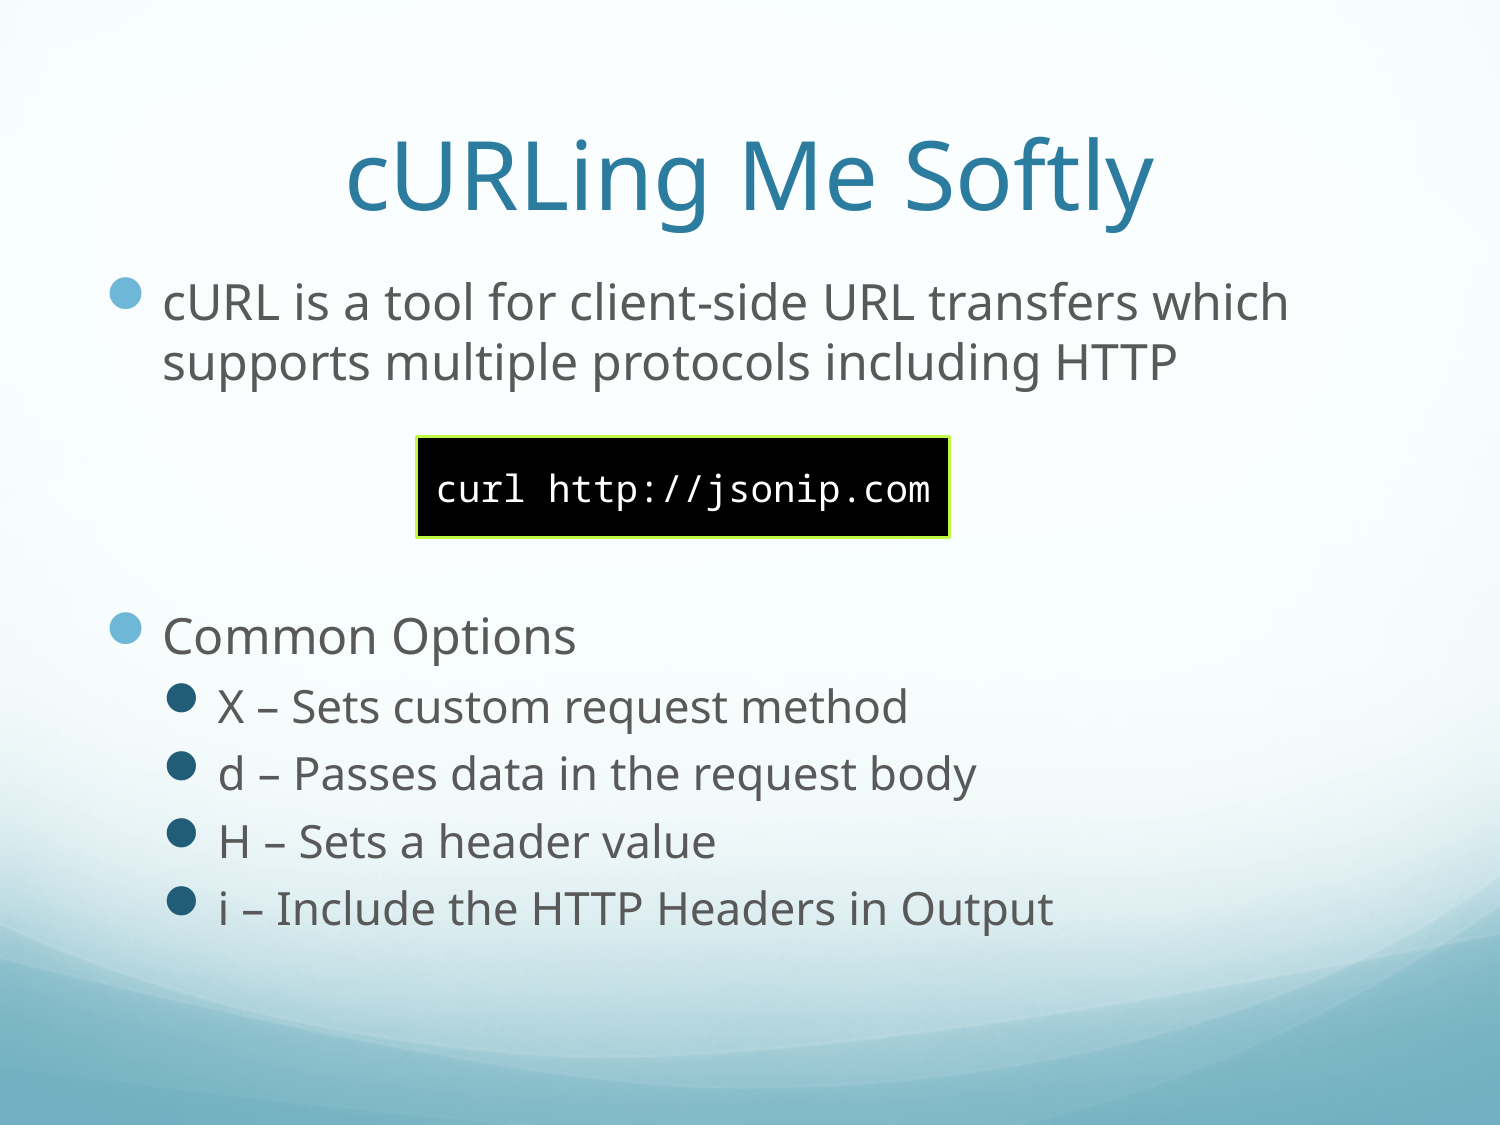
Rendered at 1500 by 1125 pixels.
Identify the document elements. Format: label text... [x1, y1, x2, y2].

title cURLing Me Softly [90, 17, 1410, 237]
list cURL is a tool for client-side URL transfers which supports multiple protocols including HTTP Common Options X – Sets custom request method d – Passes data in the request body H – Sets a header value i – Include the HTTP Headers in Output [90, 262, 1410, 975]
text_box curl http://jsonip.com [416, 436, 950, 538]
